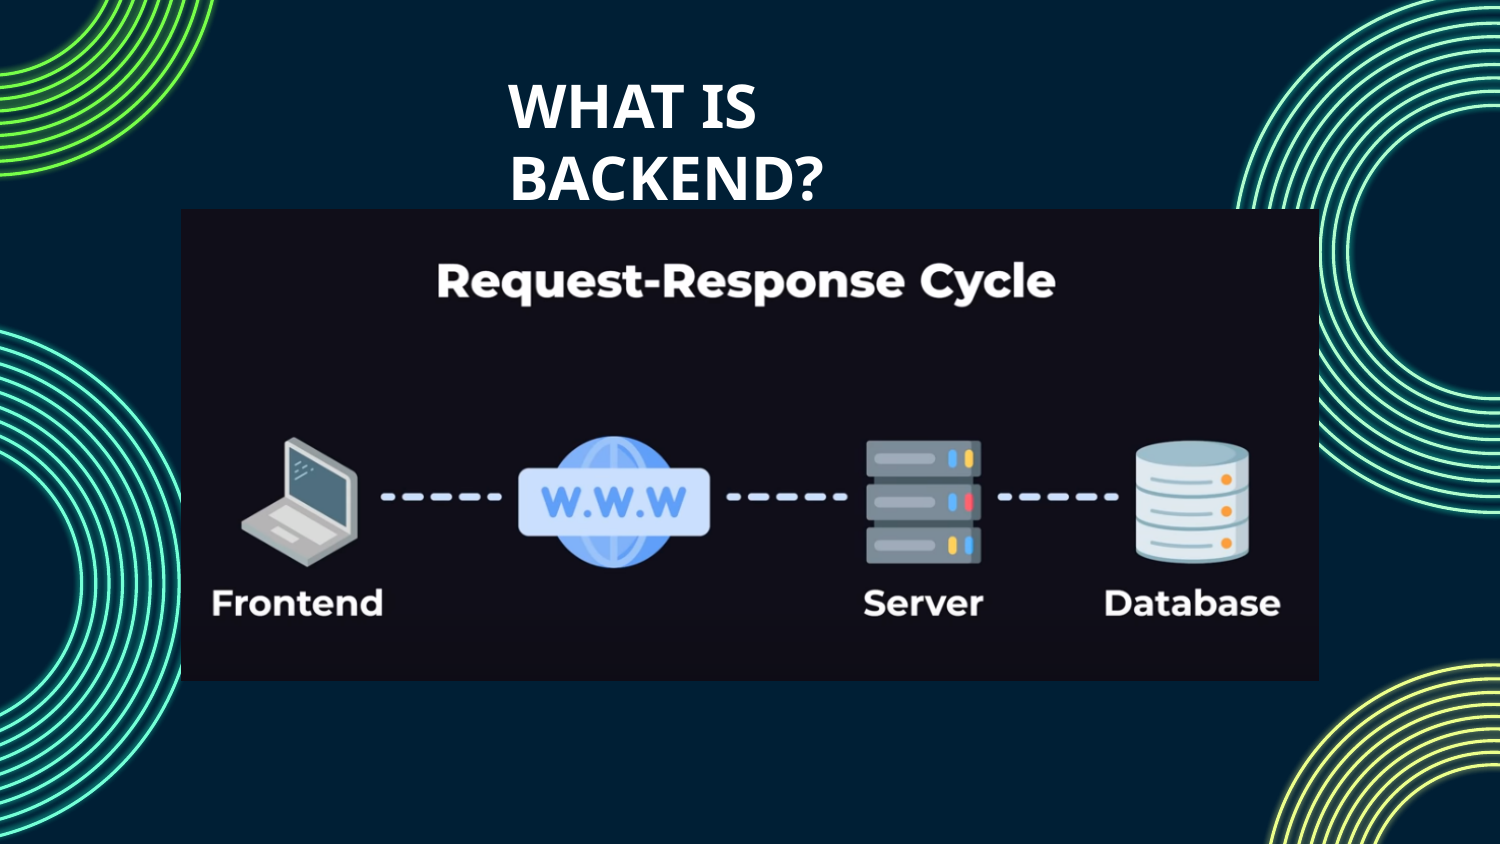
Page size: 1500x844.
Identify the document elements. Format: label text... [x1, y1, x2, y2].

title [60, 99, 418, 147]
picture [181, 209, 1319, 681]
title [1018, 99, 1334, 147]
text_box WHAT IS BACKEND? [418, 52, 1018, 208]
